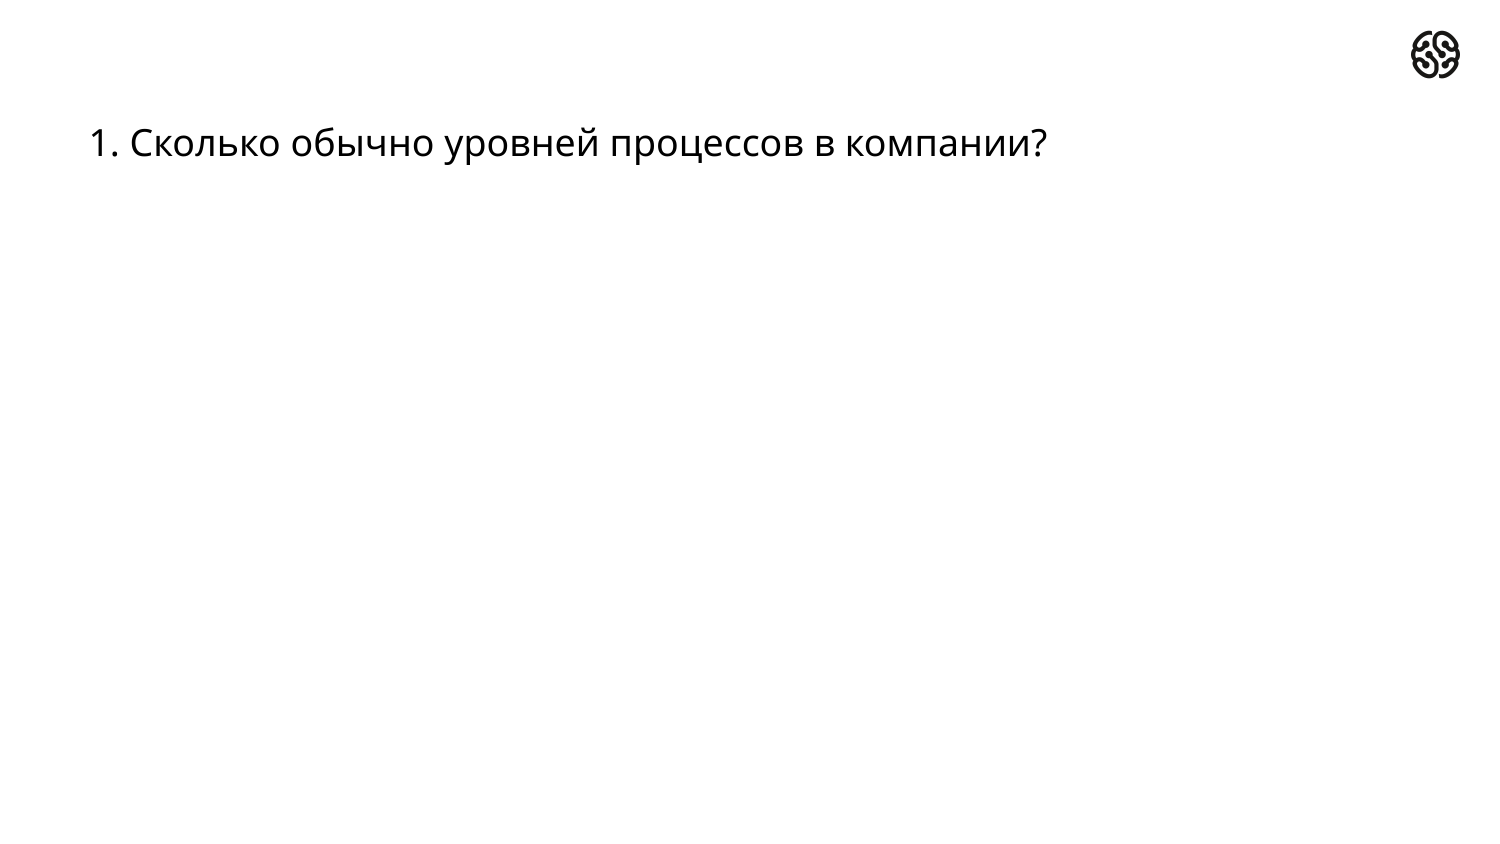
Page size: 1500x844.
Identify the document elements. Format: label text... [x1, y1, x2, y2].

title 1. Сколько обычно уровней процессов в компании? [88, 118, 1391, 260]
picture [1411, 30, 1460, 79]
